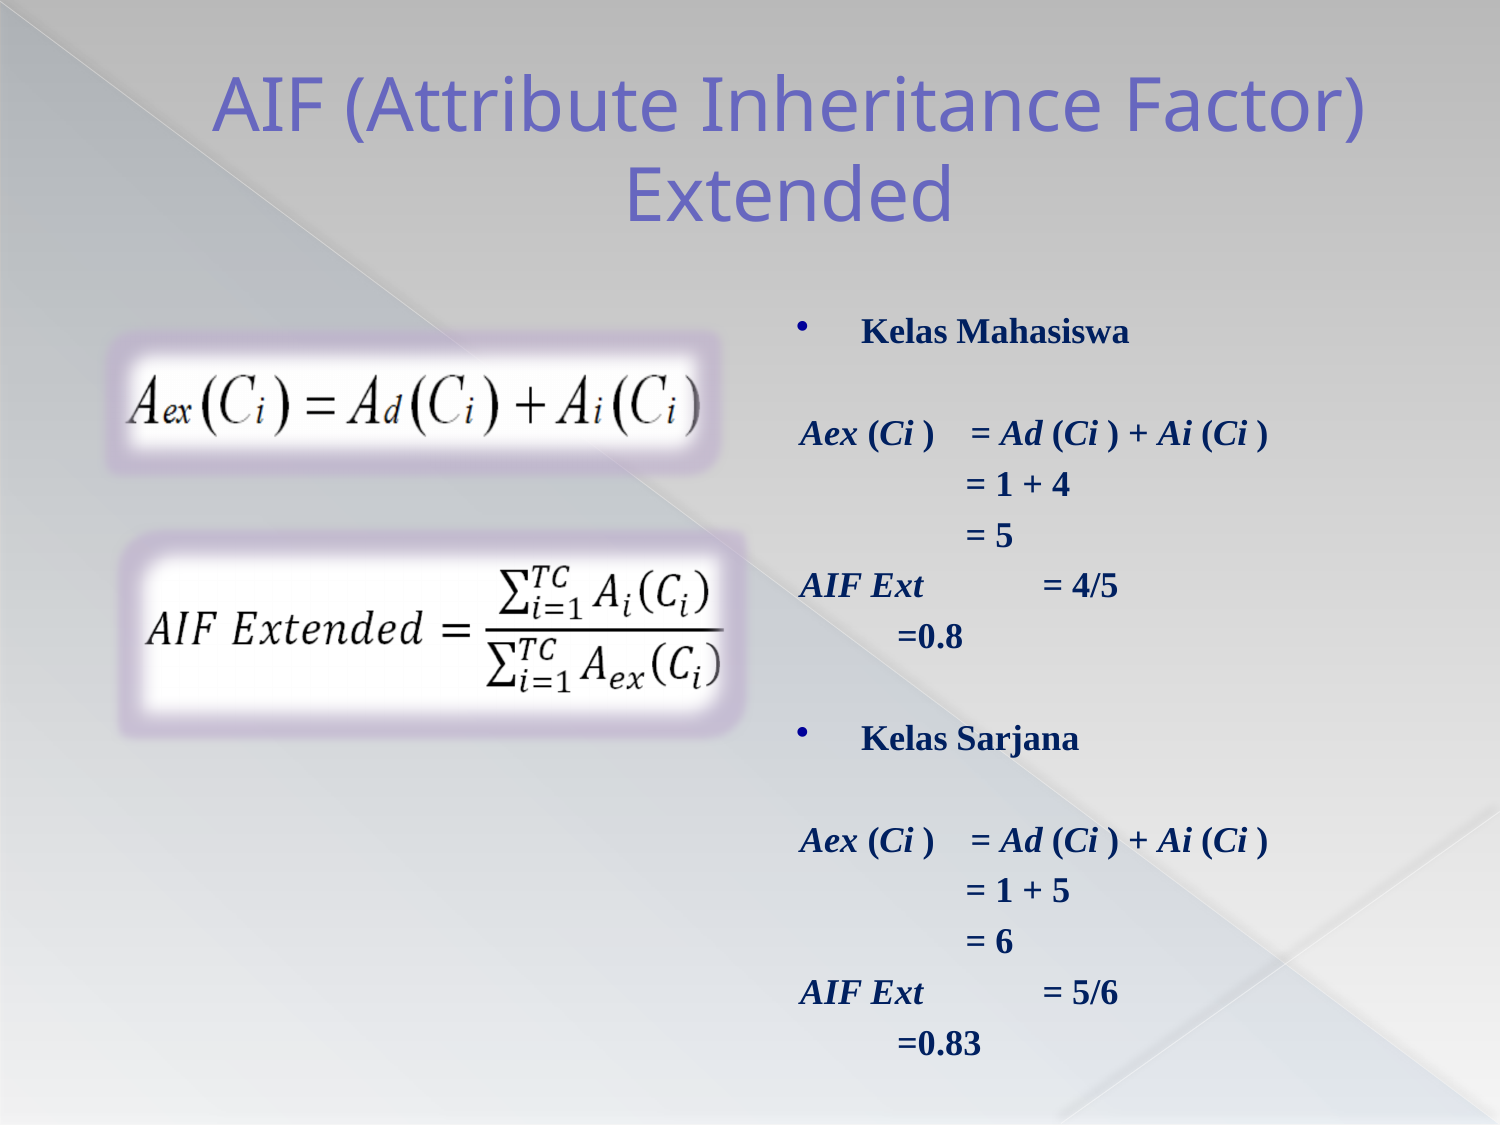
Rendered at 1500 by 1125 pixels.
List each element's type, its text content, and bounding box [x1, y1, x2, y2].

picture [112, 337, 713, 467]
list Kelas Mahasiswa Aex (Ci ) = Ad (Ci ) + Ai (Ci ) = 1 + 4 = 5 AIF Ext = 4/5 =0.8 Kelas Sarjana Aex (Ci ) = Ad (Ci ) + Ai (Ci ) = 1 + 5 = 6 AIF Ext = 5/6 =0.83 [774, 299, 1463, 1072]
picture [124, 537, 738, 731]
title AIF (Attribute Inheritance Factor) Extended [75, 43, 1425, 250]
